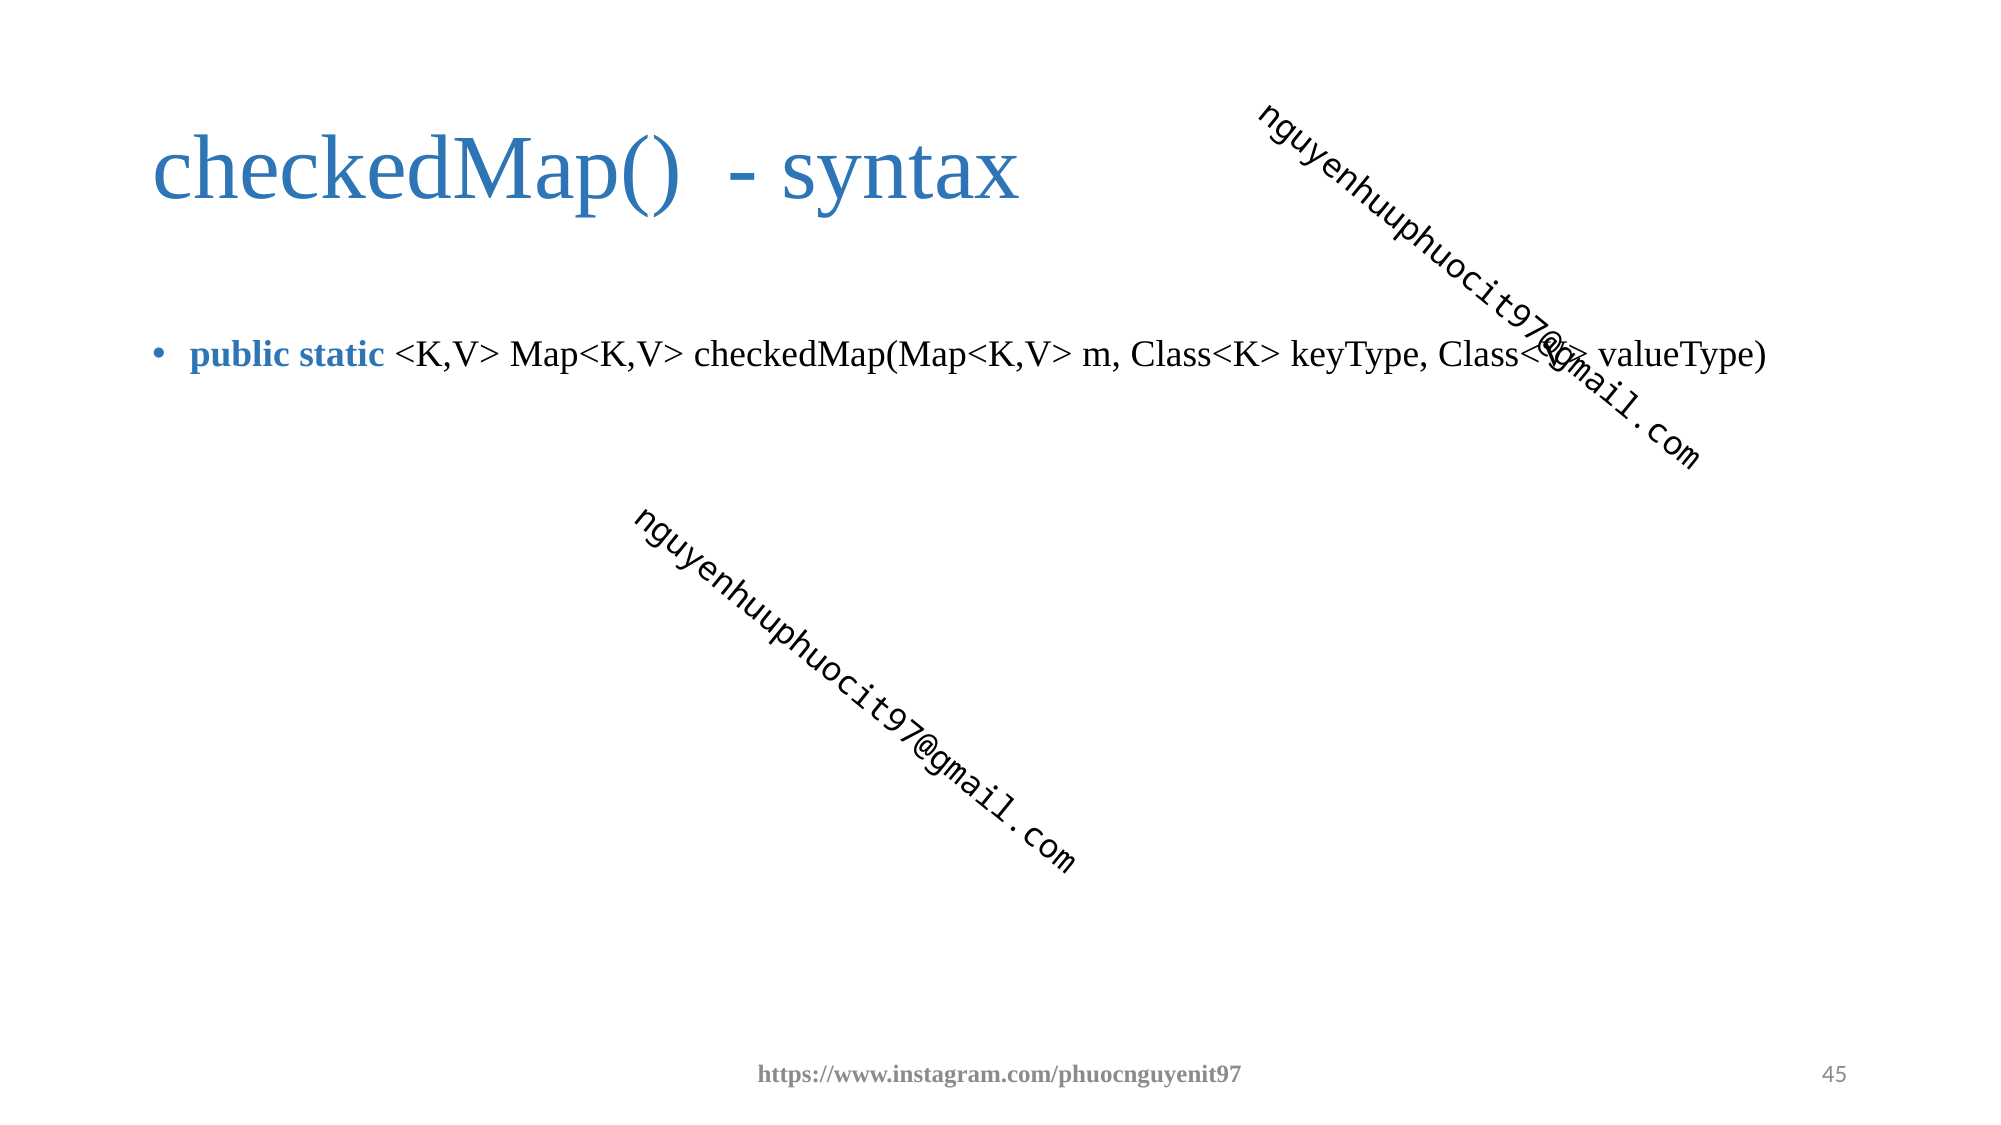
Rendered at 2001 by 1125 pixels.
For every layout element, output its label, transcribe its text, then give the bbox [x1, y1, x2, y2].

title checkedMap() - syntax [137, 59, 1863, 278]
slide_number 45 [1412, 1042, 1863, 1103]
list public static <K,V> Map<K,V> checkedMap(Map<K,V> m, Class<K> keyType, Class<V> valueType) [137, 299, 1863, 1014]
footer https://www.instagram.com/phuocnguyenit97 [662, 1042, 1338, 1103]
